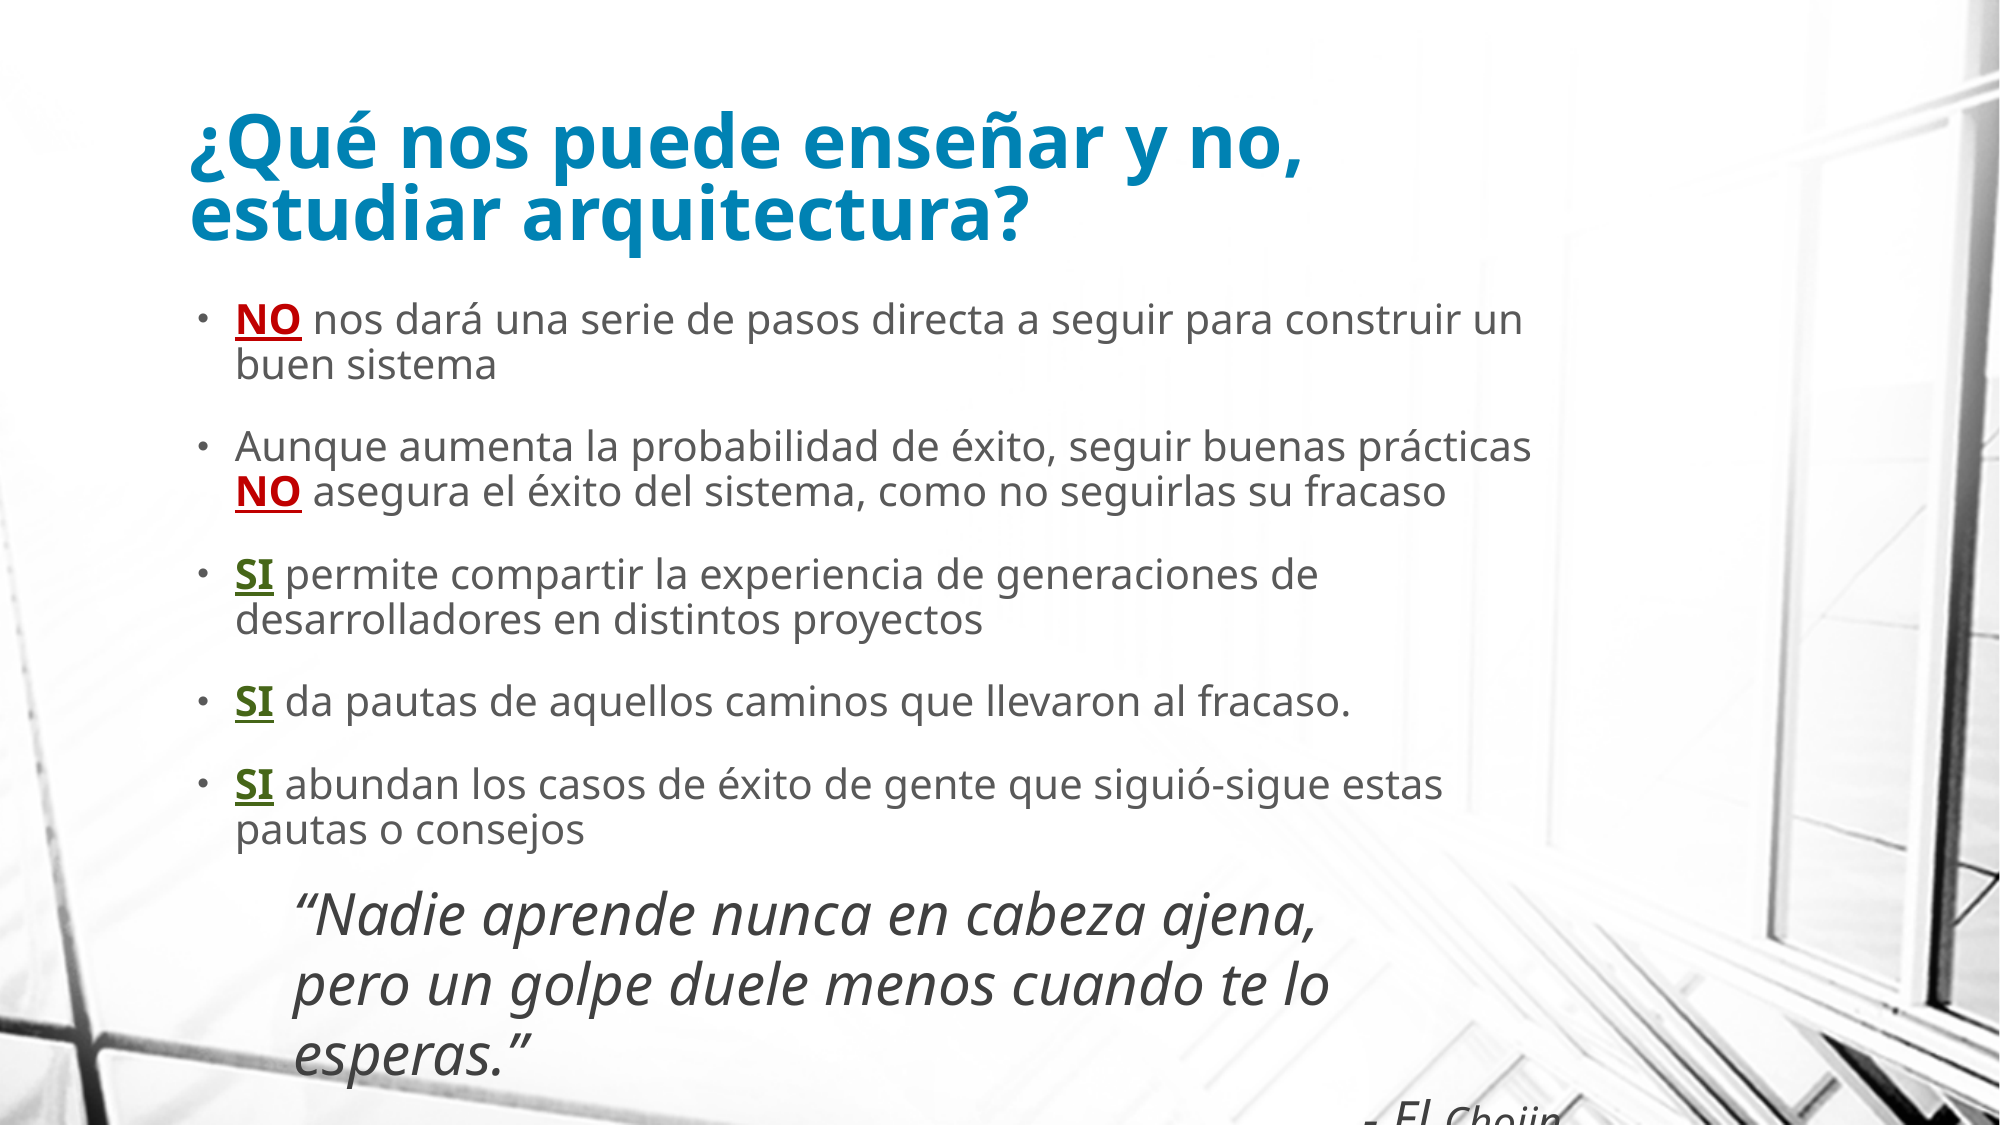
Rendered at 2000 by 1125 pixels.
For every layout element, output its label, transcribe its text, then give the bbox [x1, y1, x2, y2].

picture [0, 0, 2000, 1125]
title ¿Qué nos puede enseñar y no, estudiar arquitectura? [174, 87, 1600, 263]
text_box “Nadie aprende nunca en cabeza ajena, pero un golpe duele menos cuando te lo esperas.” - El Chojin [279, 869, 1577, 1125]
list NO nos dará una serie de pasos directa a seguir para construir un buen sistema Aunque aumenta la probabilidad de éxito, seguir buenas prácticas NO asegura el éxito del sistema, como no seguirlas su fracaso SI permite compartir la experiencia de generaciones de desarrolladores en distintos proyectos SI da pautas de aquellos caminos que llevaron al fracaso. SI abundan los casos de éxito de gente que siguió-sigue estas pautas o consejos [174, 290, 1600, 979]
